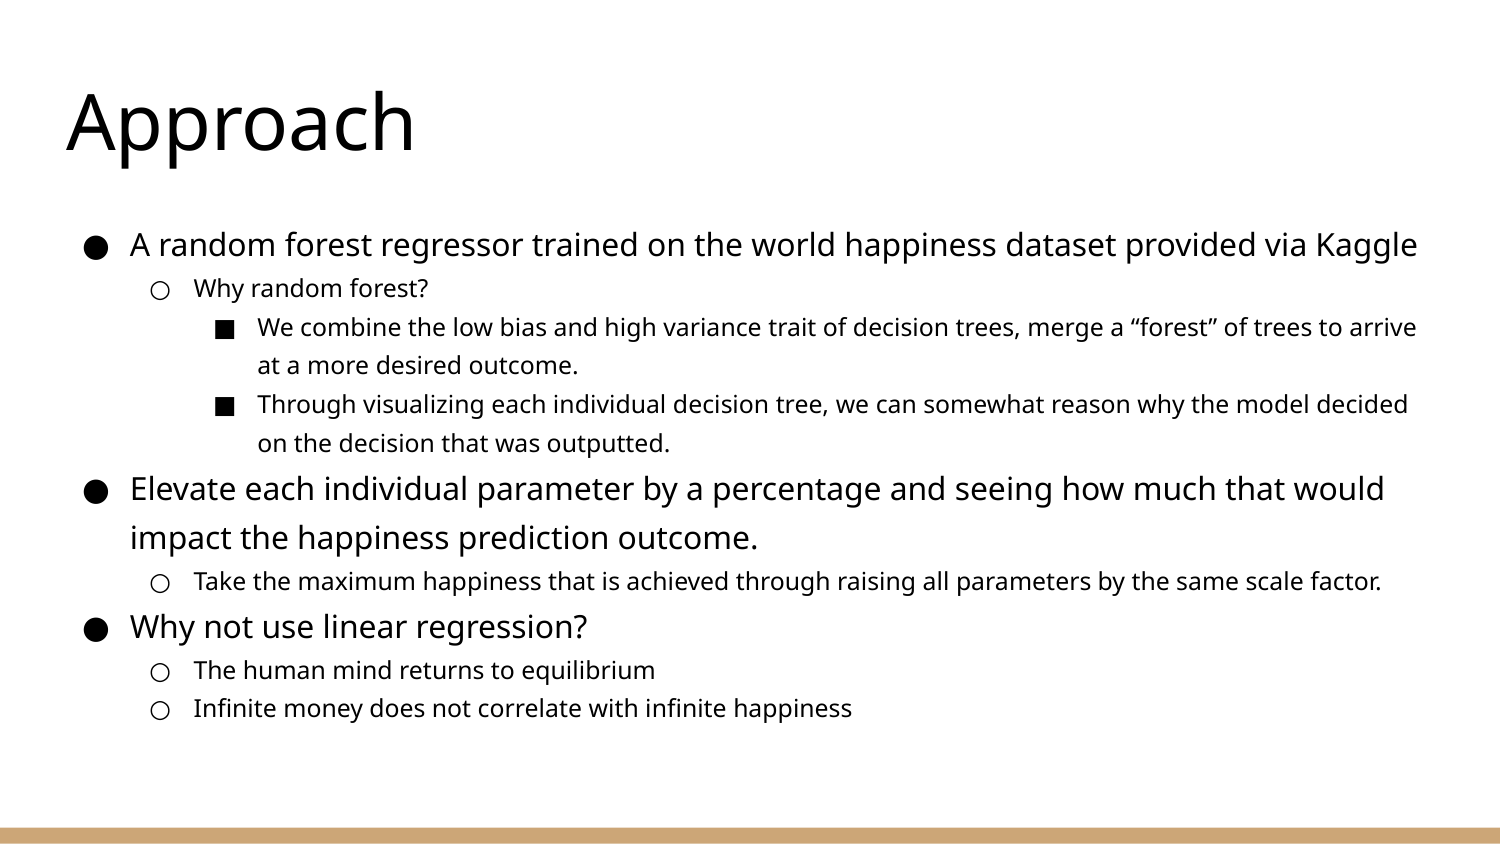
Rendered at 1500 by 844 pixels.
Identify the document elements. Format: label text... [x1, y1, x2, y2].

list A random forest regressor trained on the world happiness dataset provided via Kaggle Why random forest? We combine the low bias and high variance trait of decision trees, merge a “forest” of trees to arrive at a more desired outcome. Through visualizing each individual decision tree, we can somewhat reason why the model decided on the decision that was outputted. Elevate each individual parameter by a percentage and seeing how much that would impact the happiness prediction outcome. Take the maximum happiness that is achieved through raising all parameters by the same scale factor. Why not use linear regression? The human mind returns to equilibrium Infinite money does not correlate with infinite happiness [51, 200, 1449, 752]
title Approach [51, 51, 1449, 189]
